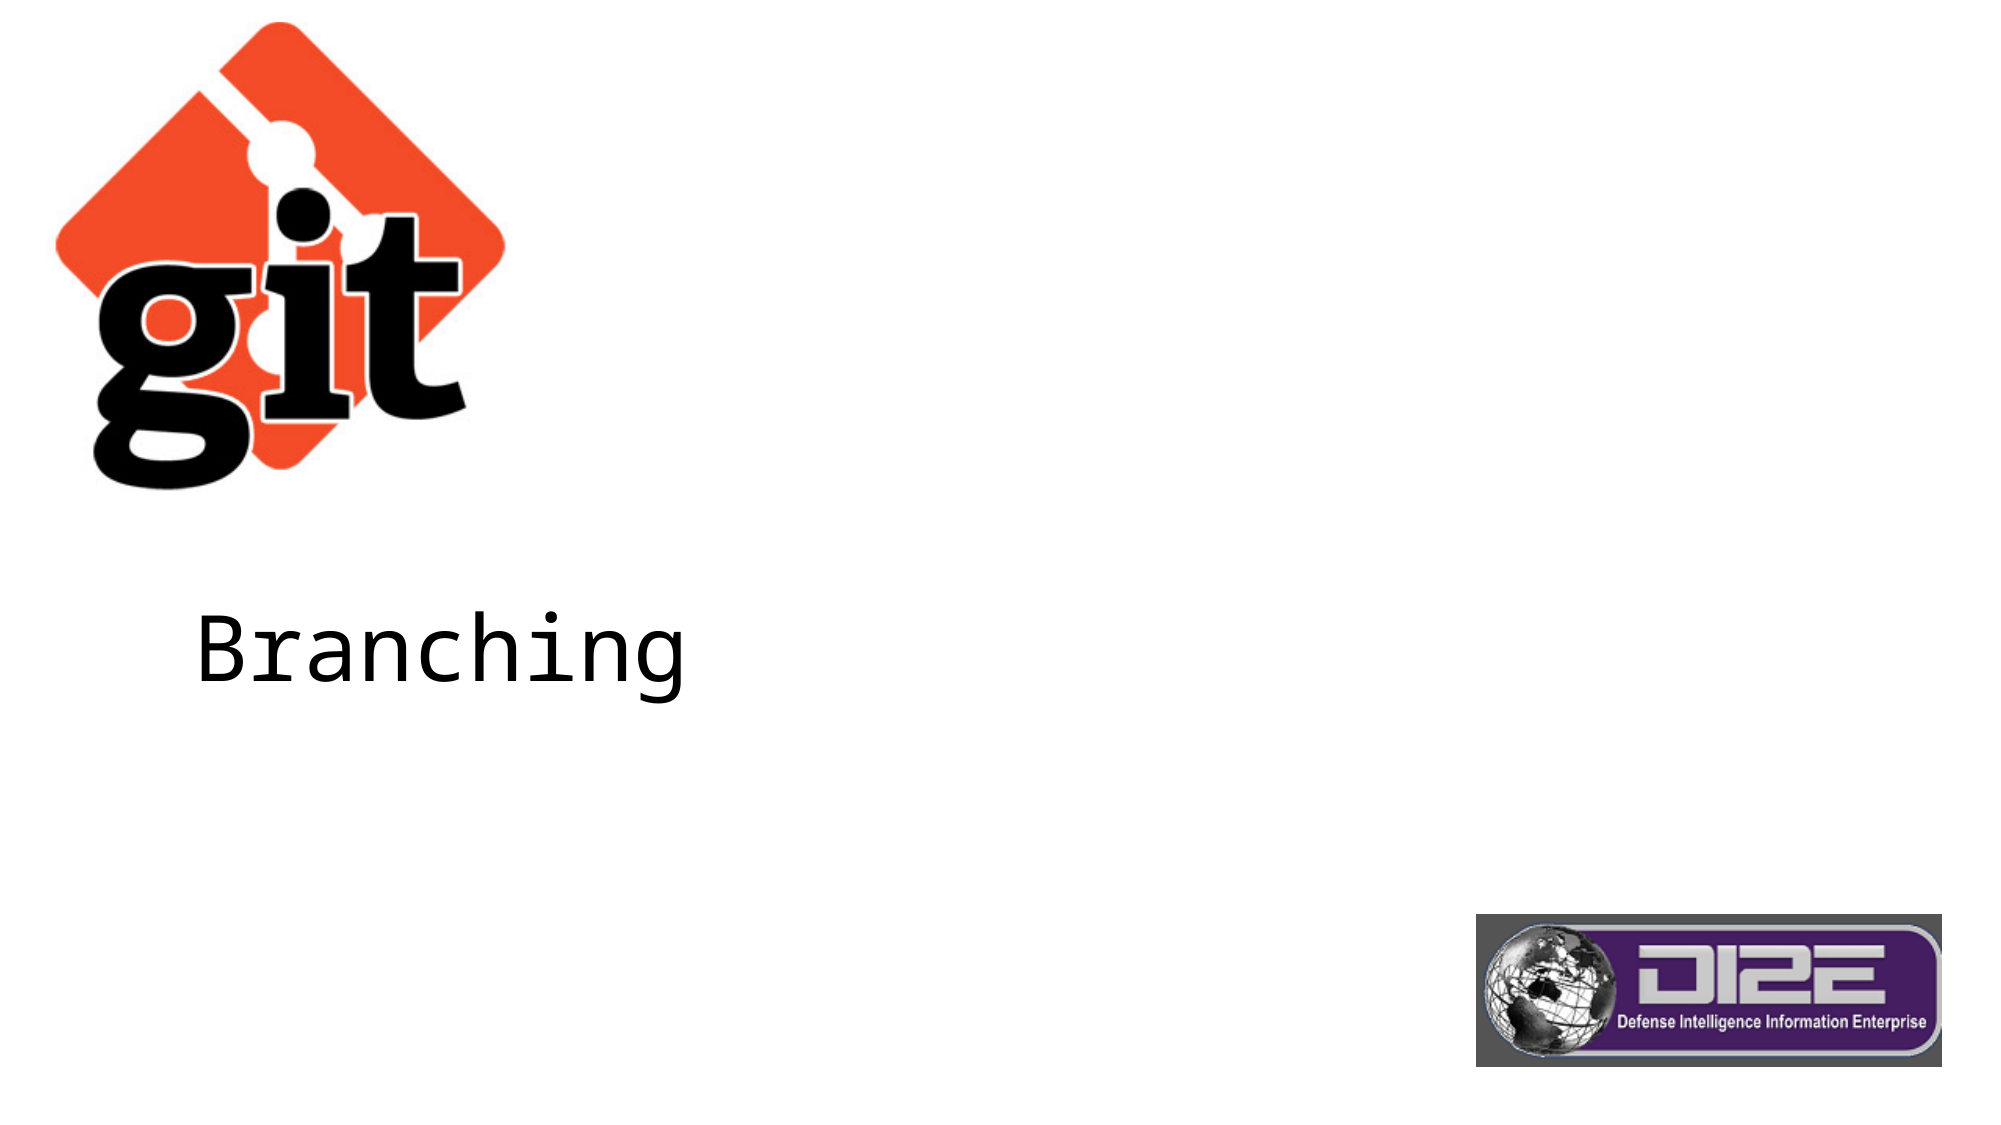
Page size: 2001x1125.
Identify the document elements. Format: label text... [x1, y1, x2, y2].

title Branching [178, 542, 1904, 760]
picture [45, 22, 515, 492]
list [1476, 914, 1942, 1067]
